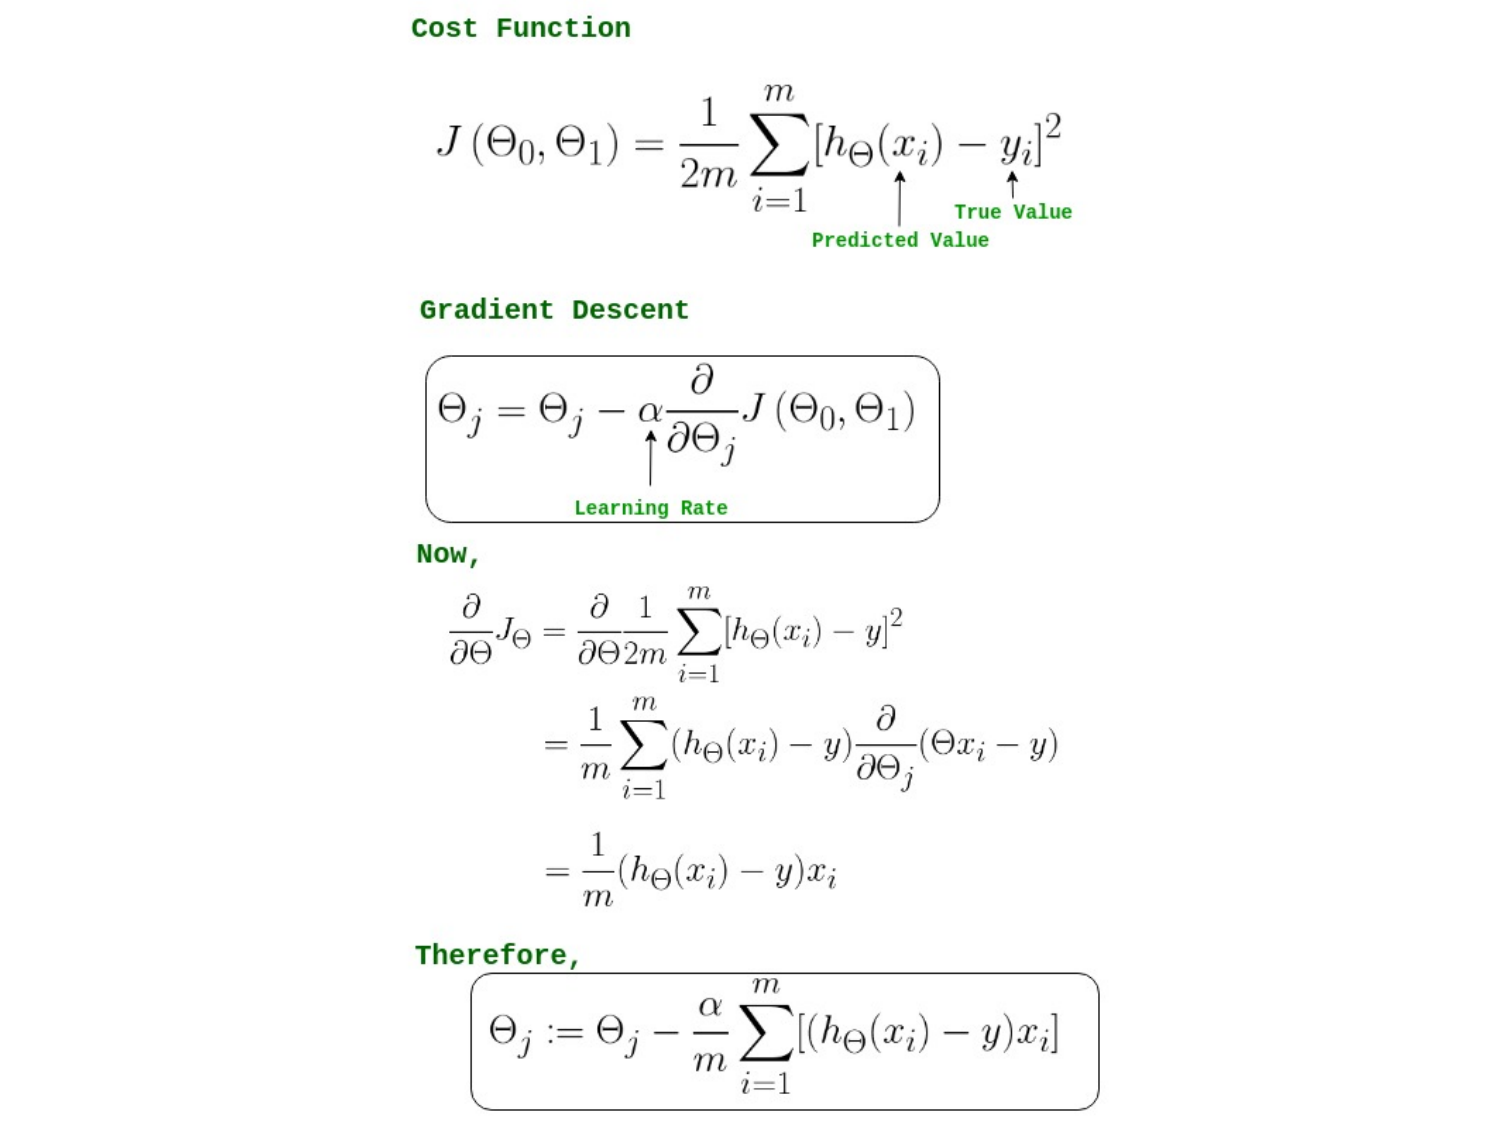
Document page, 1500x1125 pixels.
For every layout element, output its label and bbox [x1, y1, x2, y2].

picture [386, 0, 1114, 1125]
